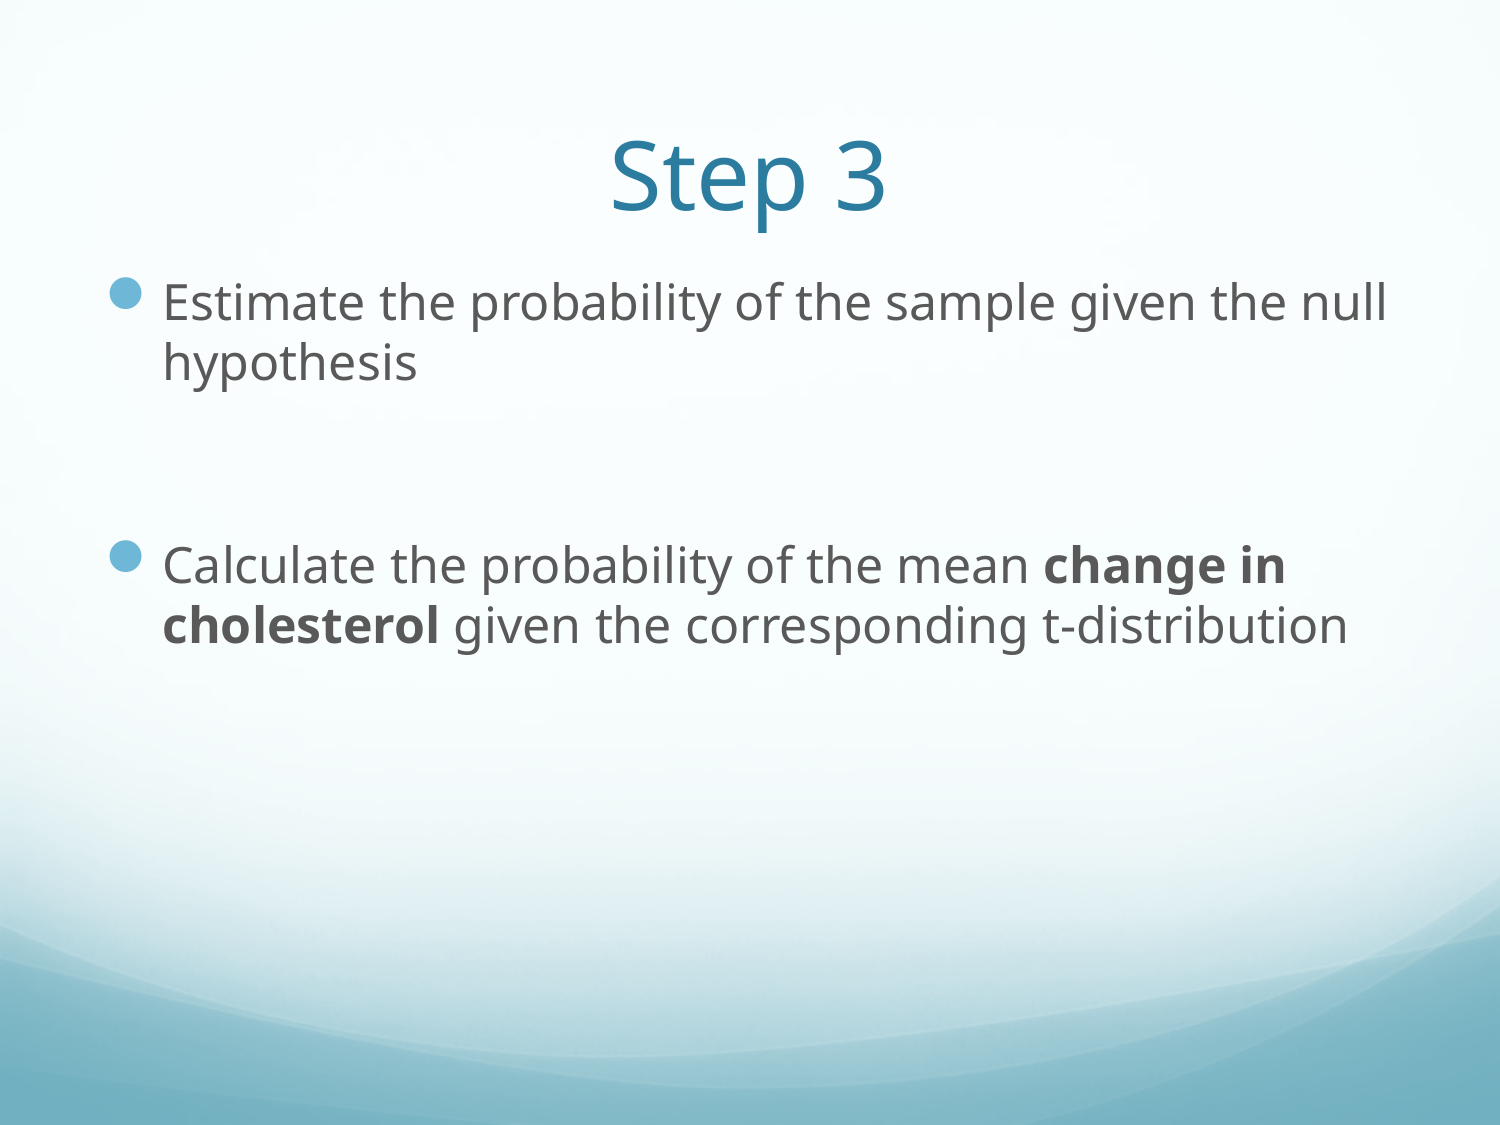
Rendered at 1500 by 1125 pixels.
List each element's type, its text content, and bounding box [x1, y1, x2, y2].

list Estimate the probability of the sample given the null hypothesis Calculate the probability of the mean change in cholesterol given the corresponding t-distribution [90, 262, 1410, 975]
title Step 3 [90, 17, 1410, 237]
